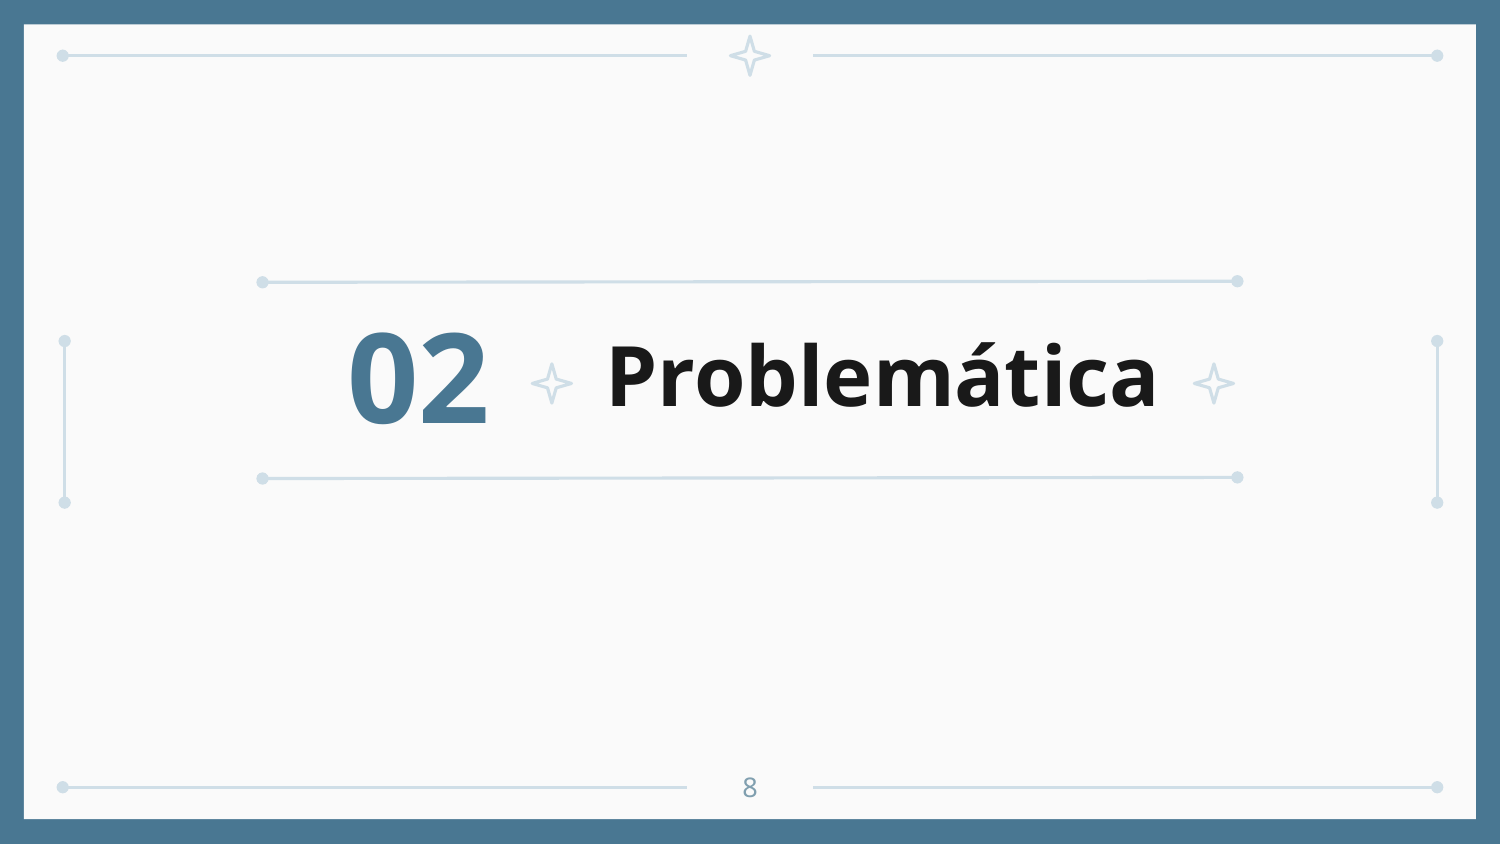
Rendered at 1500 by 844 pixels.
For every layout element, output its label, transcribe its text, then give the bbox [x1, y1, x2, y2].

title 02 [321, 304, 517, 443]
text_box [532, 363, 572, 404]
slide_number 8 [705, 755, 795, 810]
title Problemática [587, 304, 1179, 443]
text_box [1194, 363, 1234, 404]
